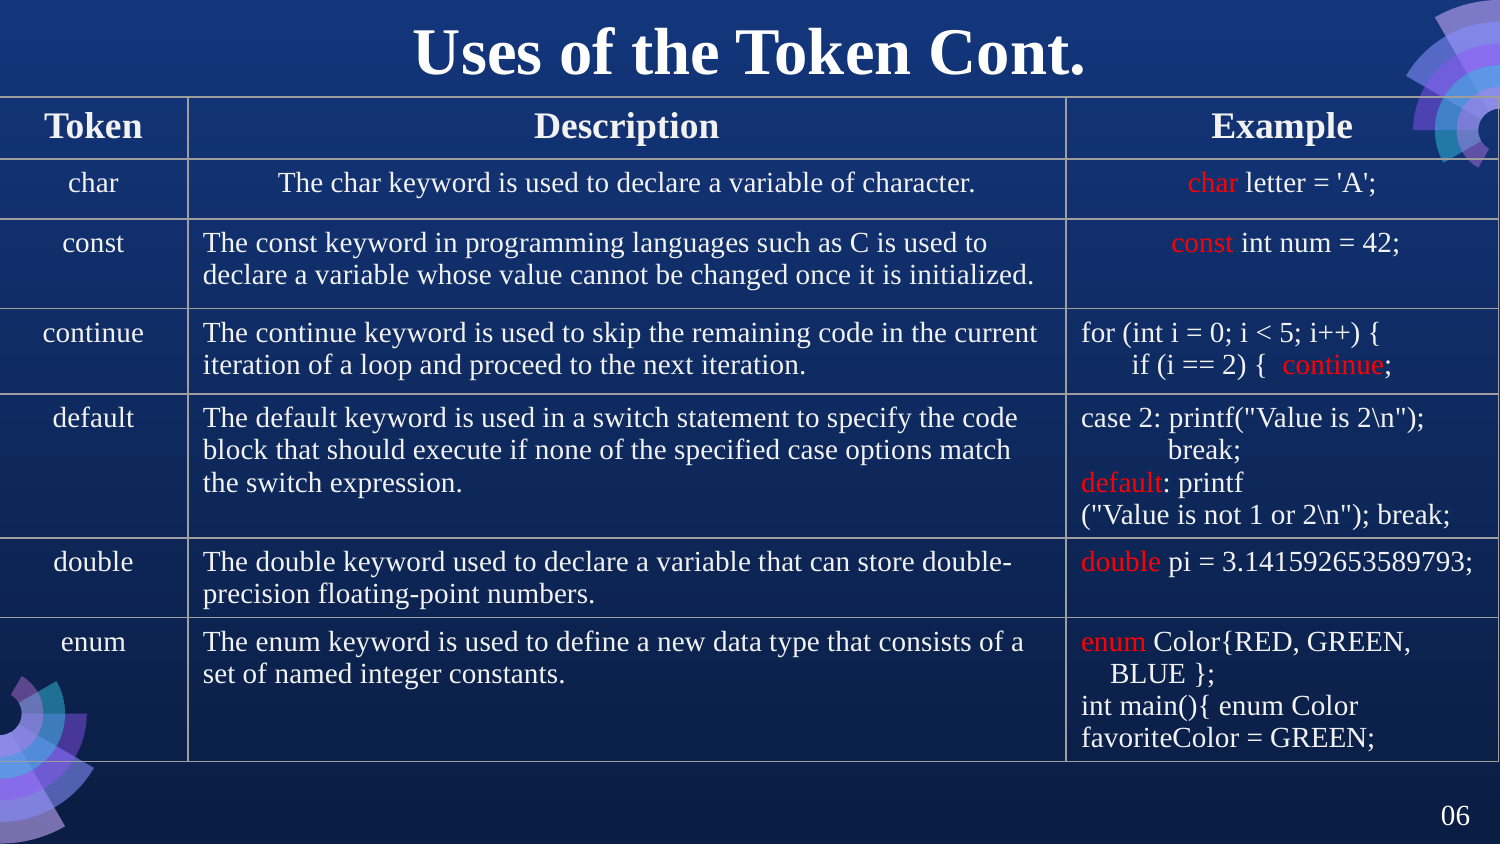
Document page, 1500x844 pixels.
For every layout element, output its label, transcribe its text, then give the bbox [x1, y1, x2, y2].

table_cell const int num = 42; [1067, 220, 1498, 308]
title Uses of the Token Cont. [390, 0, 1110, 82]
table_cell enum [0, 618, 187, 761]
table_cell The enum keyword is used to define a new data type that consists of a set of named integer constants. [189, 618, 1065, 761]
table_cell The continue keyword is used to skip the remaining code in the current iteration of a loop and proceed to the next iteration. [189, 309, 1065, 393]
table_cell char [0, 160, 187, 218]
table_header Example [1067, 98, 1498, 158]
table_cell double pi = 3.141592653589793; [1067, 539, 1498, 617]
table_cell double [0, 539, 187, 617]
table_cell continue [0, 309, 187, 393]
table_header Token [0, 98, 187, 158]
table_cell The char keyword is used to declare a variable of character. [189, 160, 1065, 218]
table_cell const [0, 220, 187, 308]
text_box 06 [1426, 789, 1489, 839]
table_cell char letter = 'A'; [1067, 160, 1498, 218]
table_cell enum Color{RED, GREEN, BLUE }; int main(){ enum Color favoriteColor = GREEN; [1067, 618, 1498, 761]
table_cell default [0, 395, 187, 537]
table_cell The double keyword used to declare a variable that can store double-precision floating-point numbers. [189, 539, 1065, 617]
table_header Description [189, 98, 1065, 158]
table_cell for (int i = 0; i < 5; i++) { if (i == 2) { continue; [1067, 309, 1498, 393]
table_cell case 2: printf("Value is 2\n"); break; default: printf ("Value is not 1 or 2\n"); break; [1067, 395, 1498, 537]
table_cell The const keyword in programming languages such as C is used to declare a variable whose value cannot be changed once it is initialized. [189, 220, 1065, 308]
table_cell The default keyword is used in a switch statement to specify the code block that should execute if none of the specified case options match the switch expression. [189, 395, 1065, 537]
